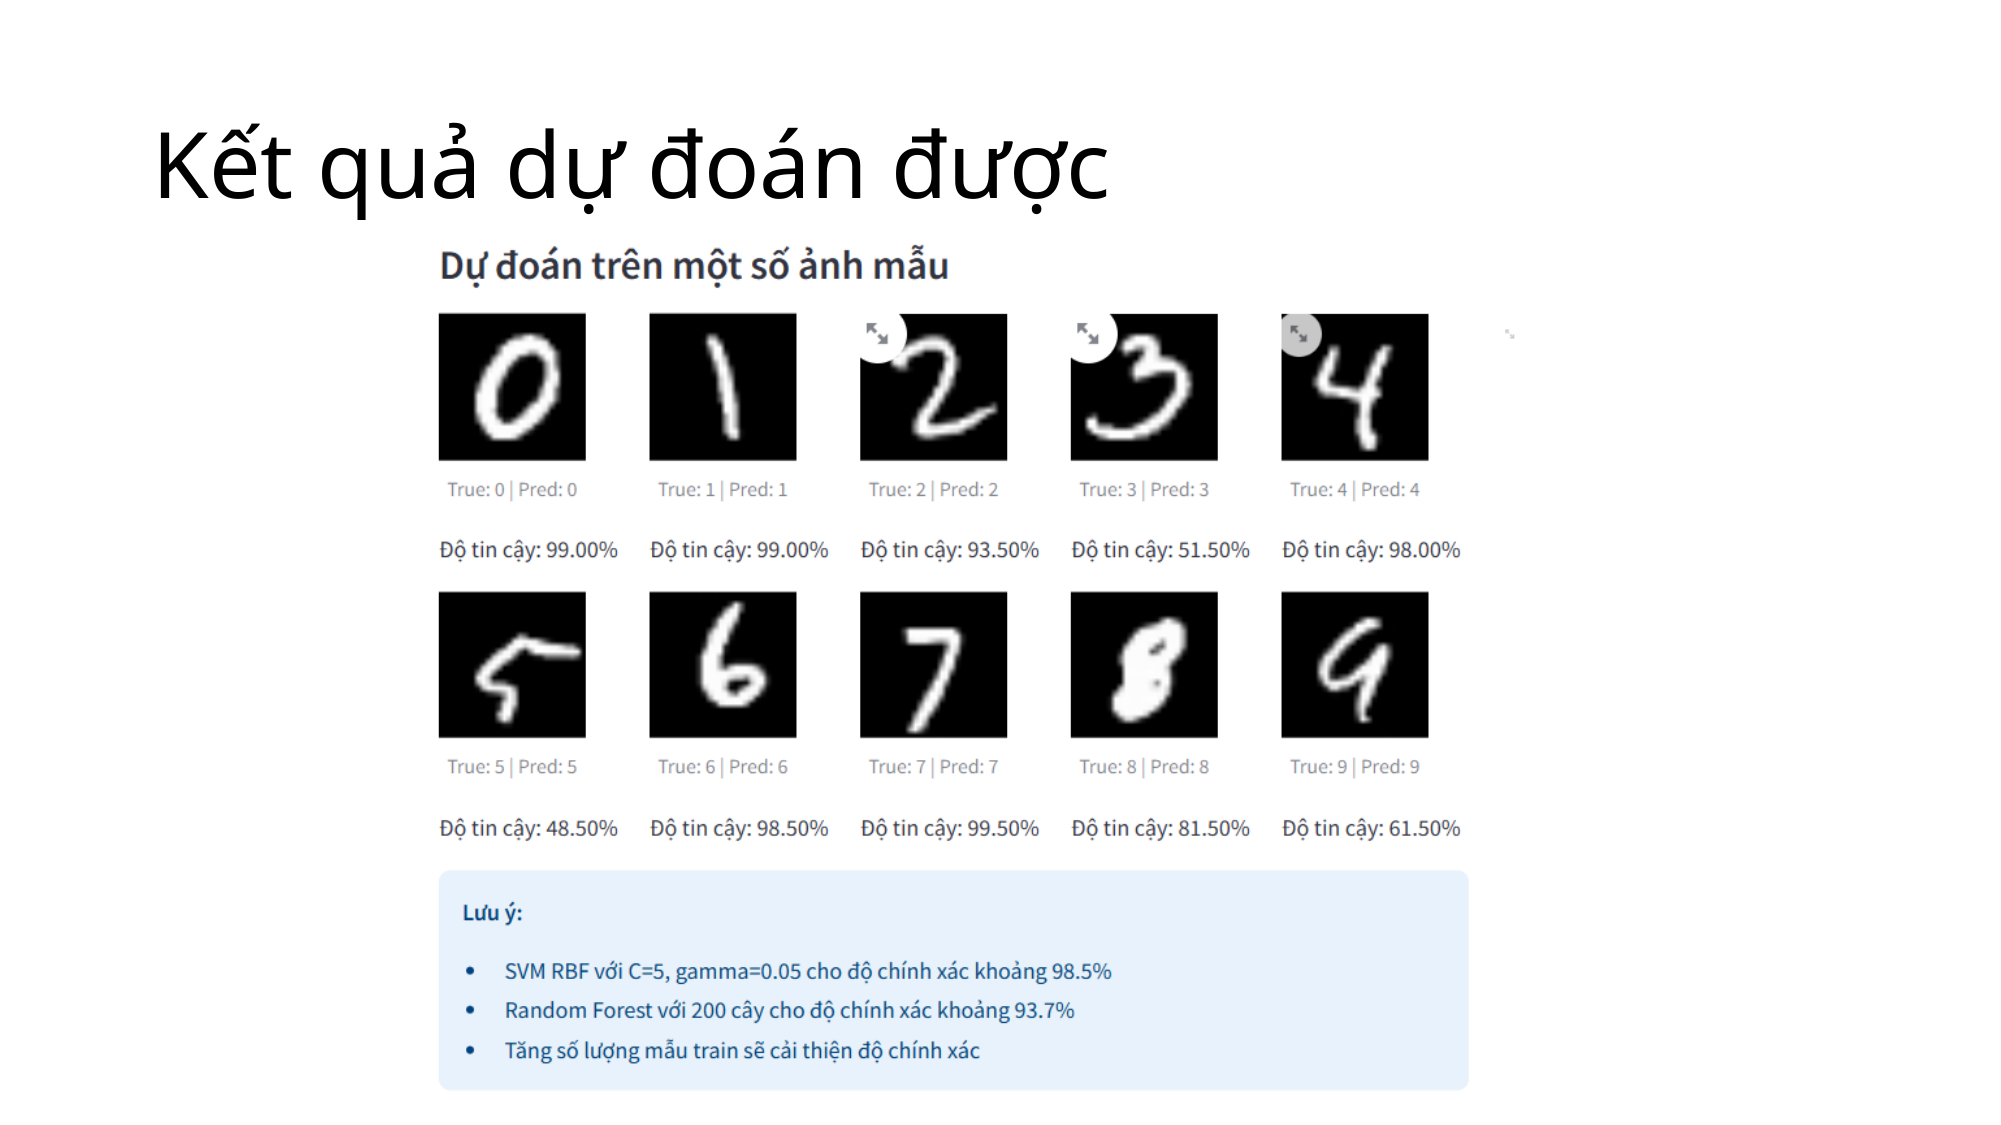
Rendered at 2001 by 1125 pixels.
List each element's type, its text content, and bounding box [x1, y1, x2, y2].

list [413, 223, 1587, 1100]
title Kết quả dự đoán được [137, 59, 1863, 278]
